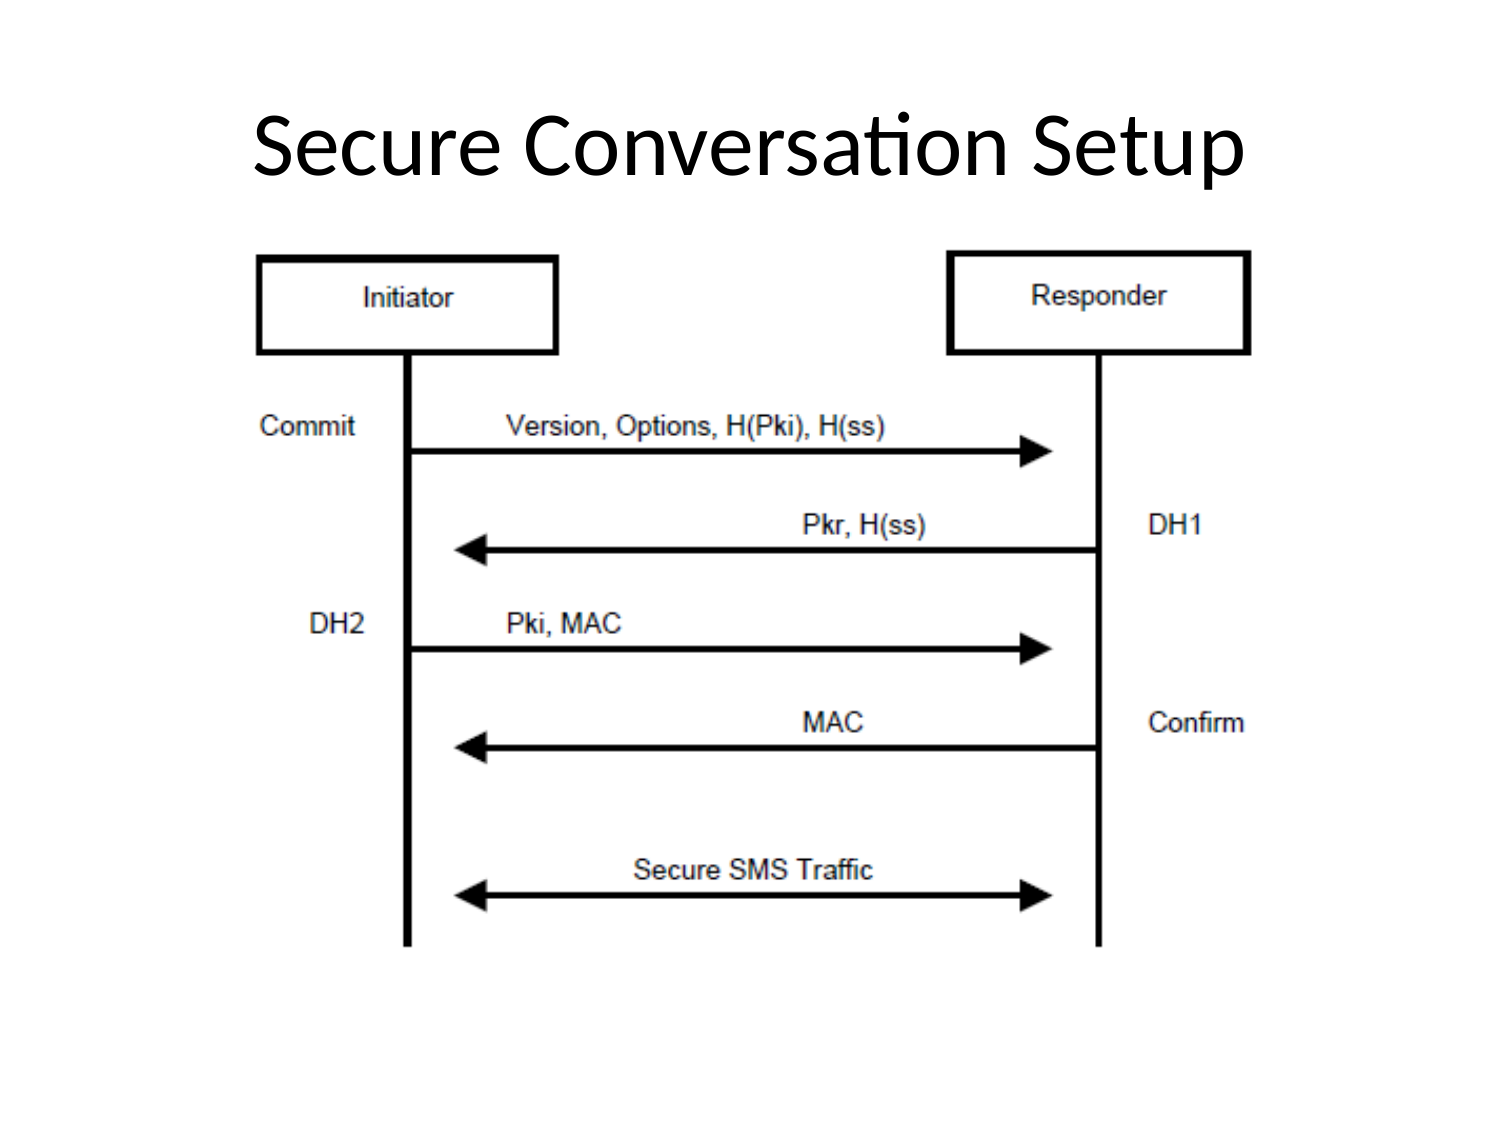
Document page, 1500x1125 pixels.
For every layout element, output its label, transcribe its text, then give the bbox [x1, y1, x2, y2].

title Secure Conversation Setup [75, 45, 1425, 233]
picture [224, 233, 1276, 1001]
